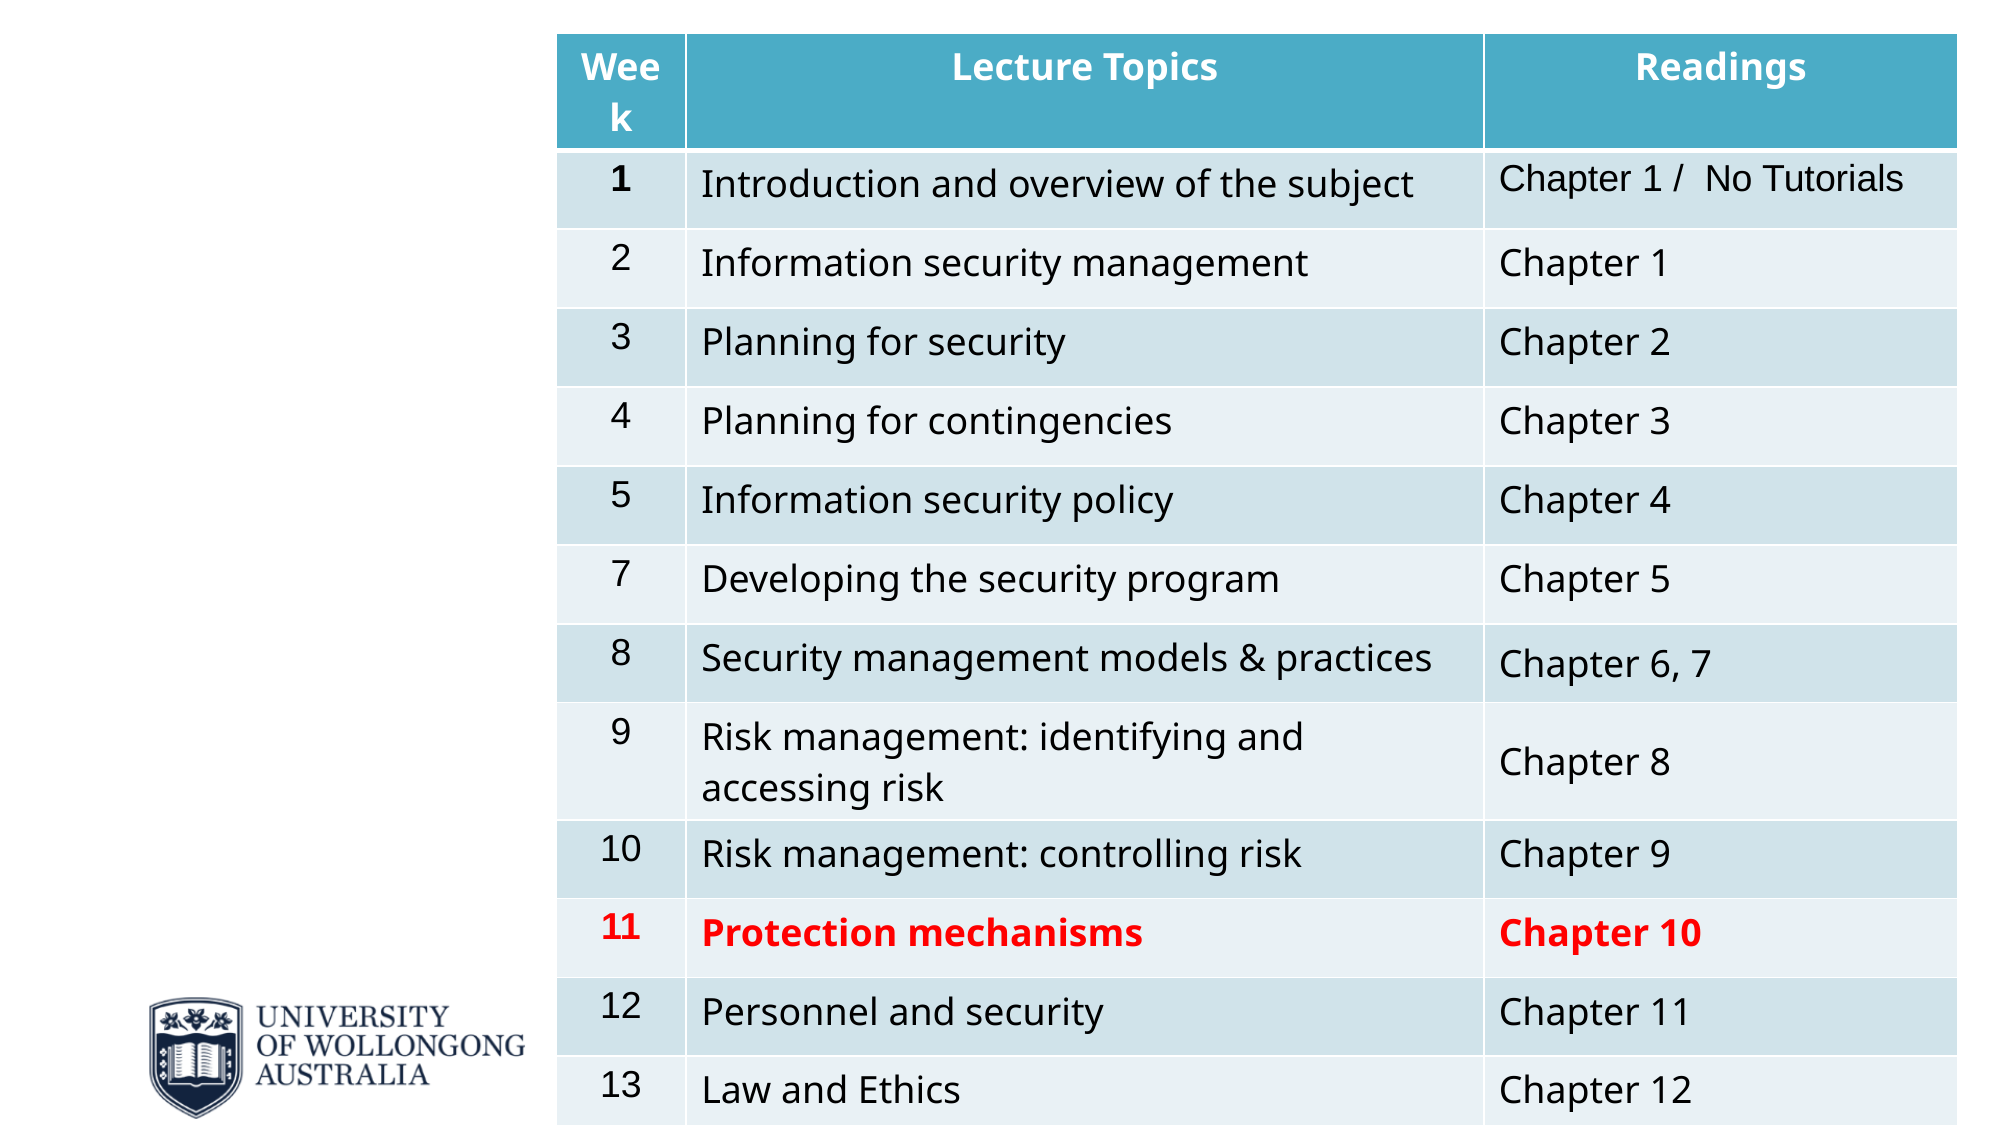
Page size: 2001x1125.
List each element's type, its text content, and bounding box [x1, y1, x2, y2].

table_header Readings [1485, 34, 1957, 148]
table_cell Law and Ethics Exam Review [687, 1057, 1483, 1125]
table_cell 9 [557, 703, 685, 819]
table_cell Chapter 6, 7 [1485, 625, 1957, 702]
table_cell Chapter 8 [1485, 703, 1957, 819]
picture [137, 987, 548, 1125]
table_cell 4 [557, 388, 685, 465]
table_header Week [557, 34, 685, 148]
table_header Lecture Topics [687, 34, 1483, 148]
table_cell Chapter 3 [1485, 388, 1957, 465]
table_cell 5 [557, 467, 685, 544]
table_cell Planning for security [687, 309, 1483, 386]
table_cell Personnel and security [687, 978, 1483, 1055]
table_cell 7 [557, 546, 685, 623]
table_cell Information security management [687, 230, 1483, 307]
table_cell 8 [557, 625, 685, 702]
table_cell Protection mechanisms [687, 899, 1483, 977]
table_cell Chapter 4 [1485, 467, 1957, 544]
table_cell Chapter 11 [1485, 978, 1957, 1055]
table_cell Chapter 12 [1485, 1057, 1957, 1125]
table_cell Planning for contingencies [687, 388, 1483, 465]
table_cell 11 [557, 899, 685, 977]
table_cell 10 [557, 821, 685, 898]
table_cell Chapter 9 [1485, 821, 1957, 898]
table_cell 13 [557, 1057, 685, 1125]
table_cell Chapter 10 [1485, 899, 1957, 977]
table_cell Security management models & practices [687, 625, 1483, 702]
table_cell Chapter 2 [1485, 309, 1957, 386]
table_cell Chapter 5 [1485, 546, 1957, 623]
table_cell Chapter 1 / No Tutorials [1485, 153, 1957, 228]
table_cell 3 [557, 309, 685, 386]
table_cell 2 [557, 230, 685, 307]
table_cell Introduction and overview of the subject [687, 153, 1483, 228]
table_cell 1 [557, 153, 685, 228]
table_cell Chapter 1 [1485, 230, 1957, 307]
table_cell Risk management: controlling risk [687, 821, 1483, 898]
table_cell 12 [557, 978, 685, 1055]
table_cell Information security policy [687, 467, 1483, 544]
table_cell Risk management: identifying and accessing risk [687, 703, 1483, 819]
table_cell Developing the security program [687, 546, 1483, 623]
